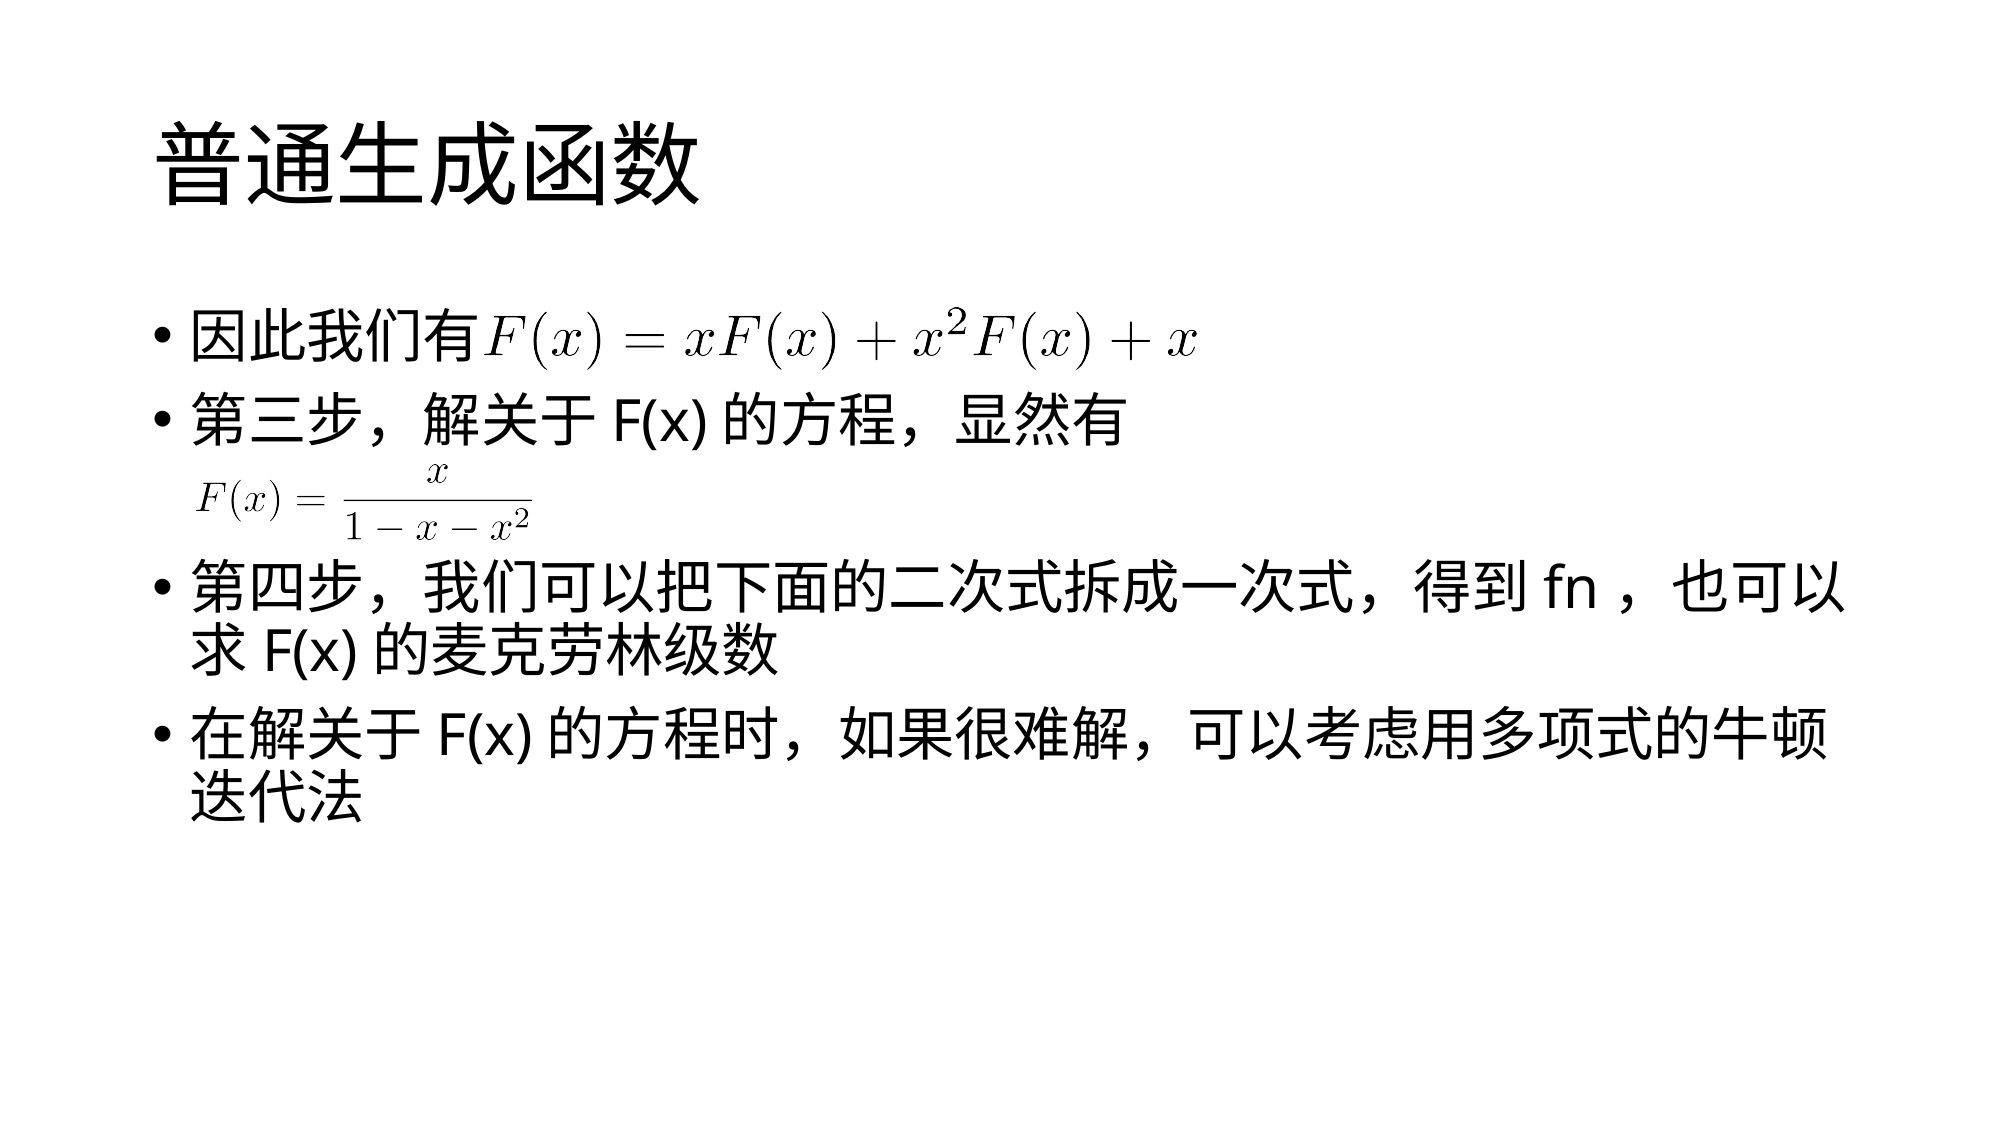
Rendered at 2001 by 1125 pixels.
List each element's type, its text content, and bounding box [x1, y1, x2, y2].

picture [196, 464, 532, 540]
title 普通生成函数 [137, 59, 1863, 278]
list 因此我们有 第三步，解关于F(x)的方程，显然有 第四步，我们可以把下面的二次式拆成一次式，得到fn，也可以求F(x)的麦克劳林级数 在解关于F(x)的方程时，如果很难解，可以考虑用多项式的牛顿迭代法 [137, 299, 1863, 1014]
picture [484, 307, 1197, 370]
